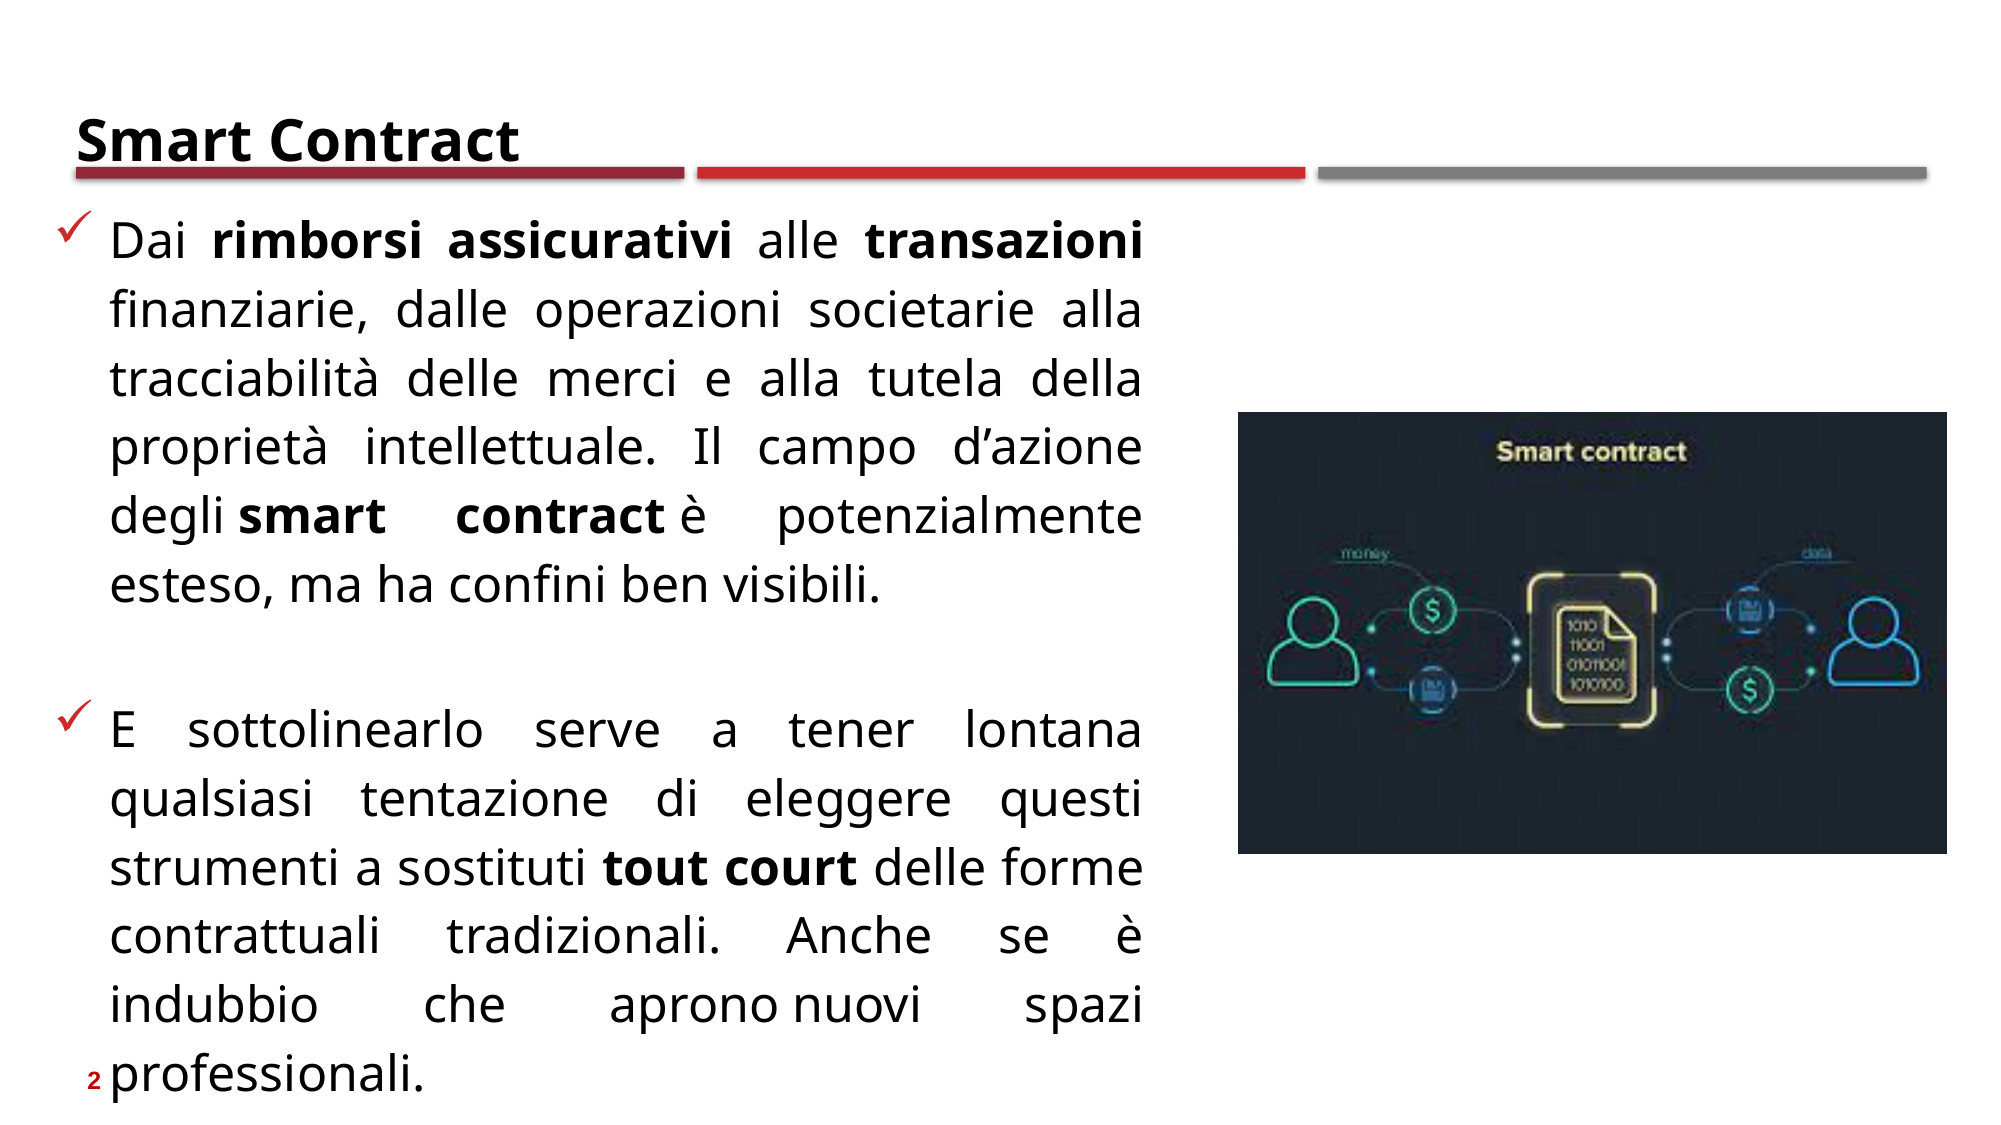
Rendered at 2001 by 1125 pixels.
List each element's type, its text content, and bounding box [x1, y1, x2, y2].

list Dai rimborsi assicurativi alle transazioni finanziarie, dalle operazioni societarie alla tracciabilità delle merci e alla tutela della proprietà intellettuale. Il campo d’azione degli smart contract è potenzialmente esteso, ma ha confini ben visibili. E sottolinearlo serve a tener lontana qualsiasi tentazione di eleggere questi strumenti a sostituti tout court delle forme contrattuali tradizionali. Anche se è indubbio che aprono nuovi spazi professionali. [53, 199, 1145, 981]
title Smart Contract [76, 110, 1926, 174]
picture [1237, 412, 1947, 855]
slide_number 2 [53, 1049, 136, 1110]
